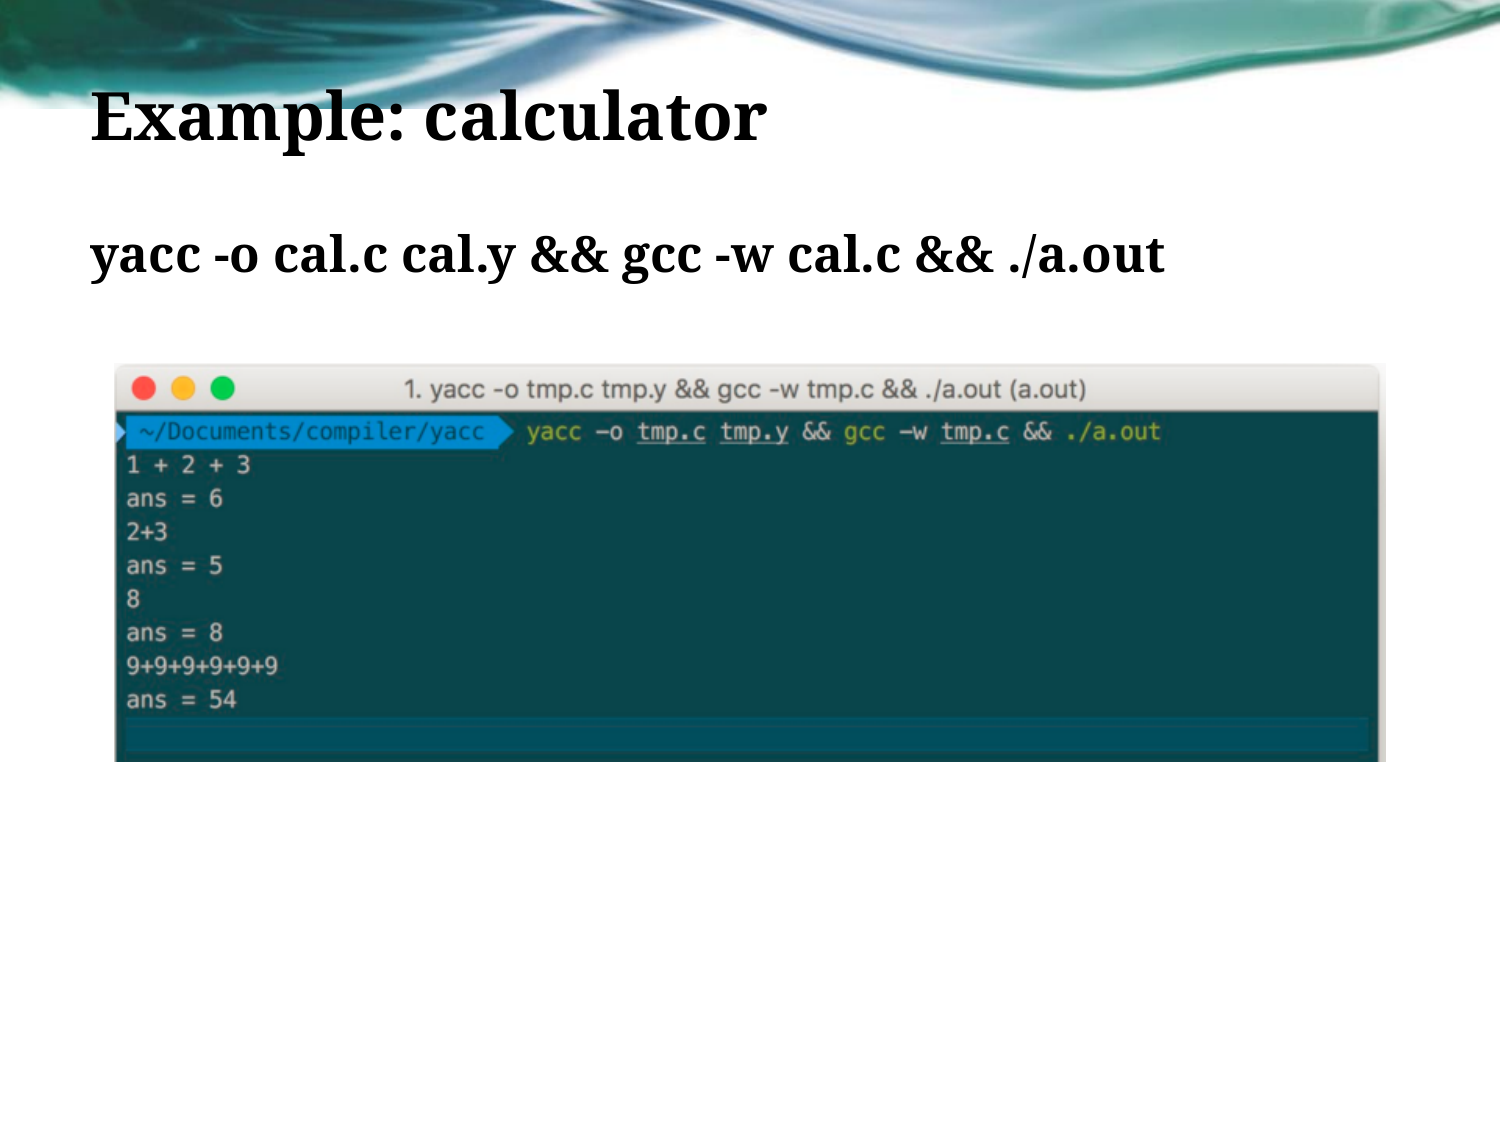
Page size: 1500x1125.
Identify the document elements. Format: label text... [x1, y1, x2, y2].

title Example: calculator [75, 66, 1425, 184]
picture [113, 363, 1387, 762]
list yacc -o cal.c cal.y && gcc -w cal.c && ./a.out [75, 184, 1425, 1083]
picture [0, 0, 1500, 109]
